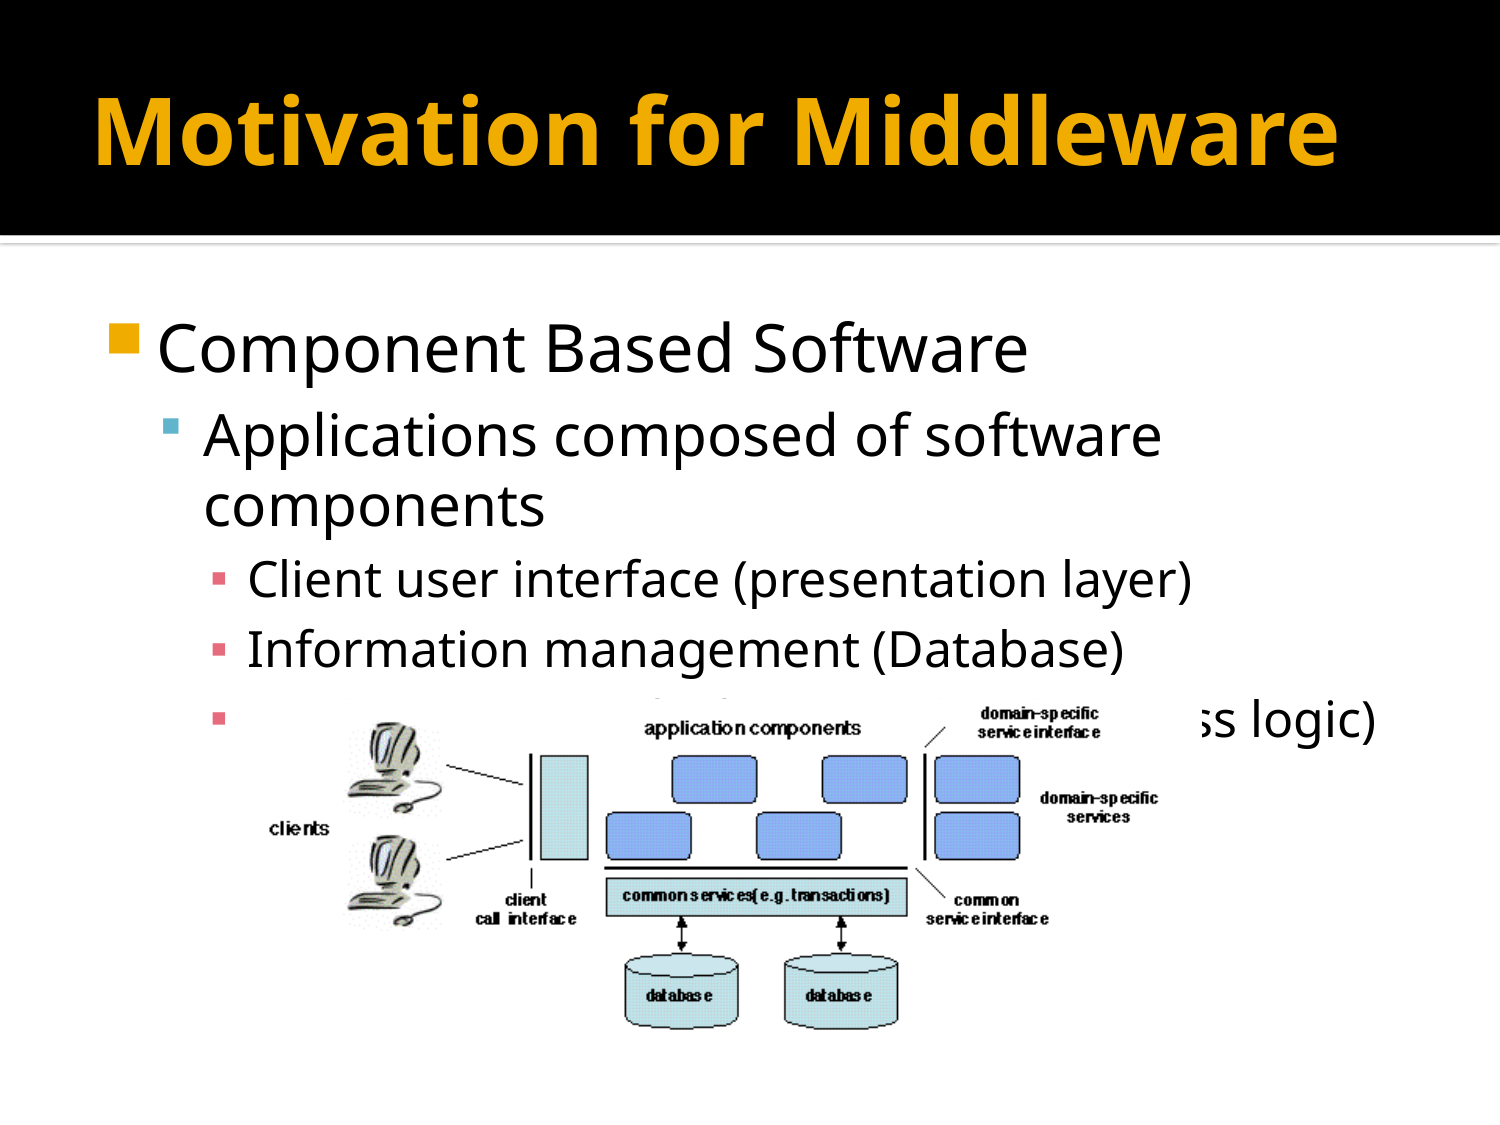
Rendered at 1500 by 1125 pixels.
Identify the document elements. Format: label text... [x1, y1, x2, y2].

title Motivation for Middleware [75, 25, 1425, 231]
list Component Based Software Applications composed of software components Client user interface (presentation layer) Information management (Database) Application specific functionality (business logic) [75, 291, 1425, 1050]
picture [237, 699, 1202, 1066]
